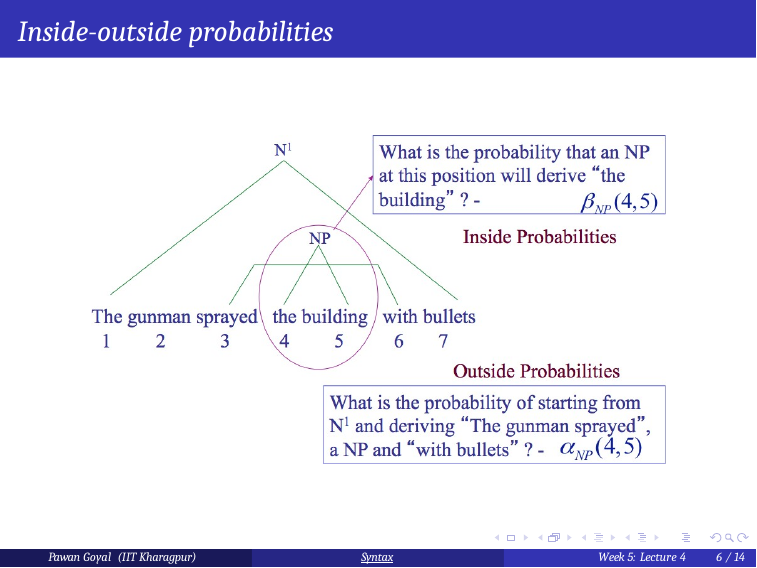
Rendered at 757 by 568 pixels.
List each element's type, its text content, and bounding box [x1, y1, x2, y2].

picture [90, 135, 666, 464]
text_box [0, 548, 757, 568]
text_box Inside-outside probabilities [15, 9, 349, 48]
